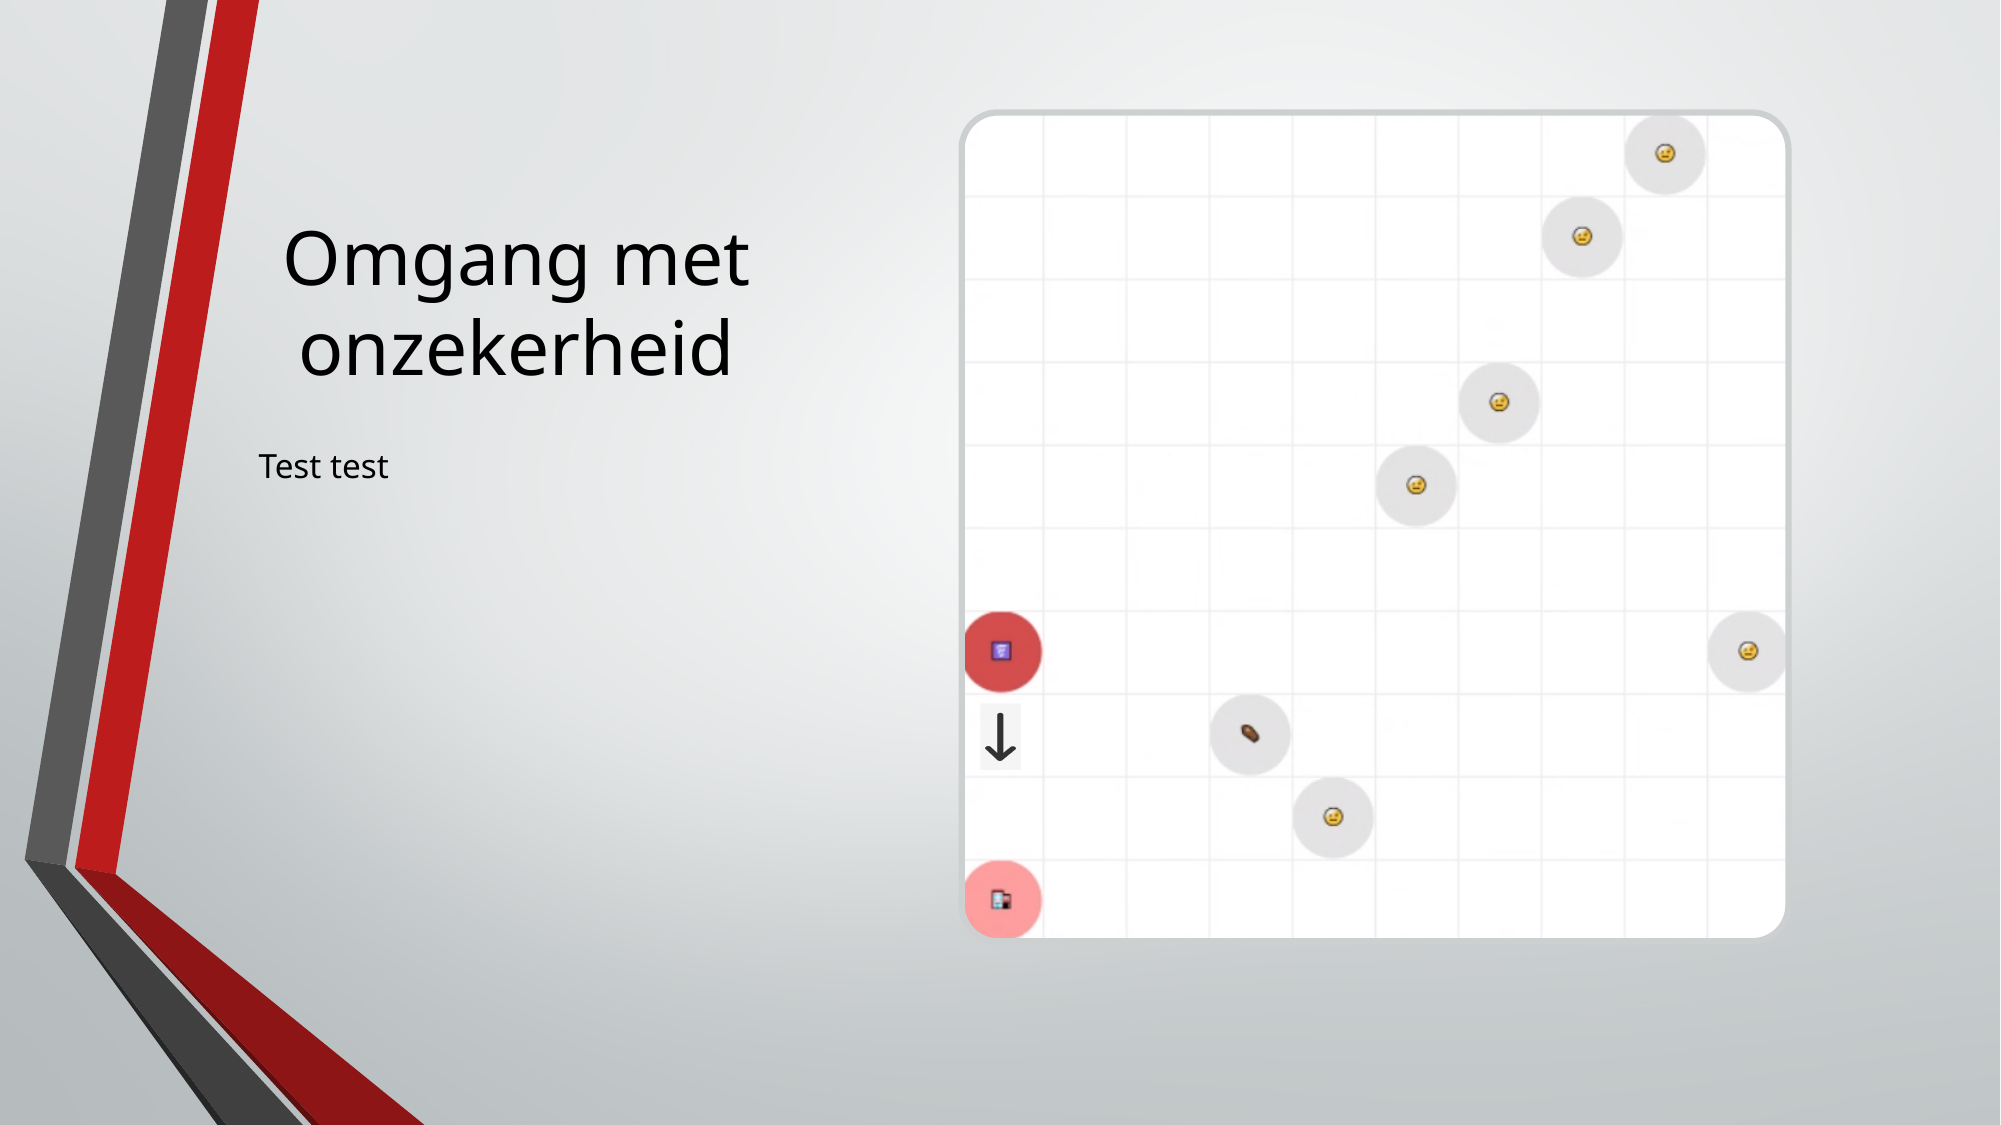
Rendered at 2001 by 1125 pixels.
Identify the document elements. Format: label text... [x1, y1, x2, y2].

picture [961, 112, 1789, 942]
list Test test [243, 437, 791, 950]
title Omgang met onzekerheid [243, 177, 791, 425]
